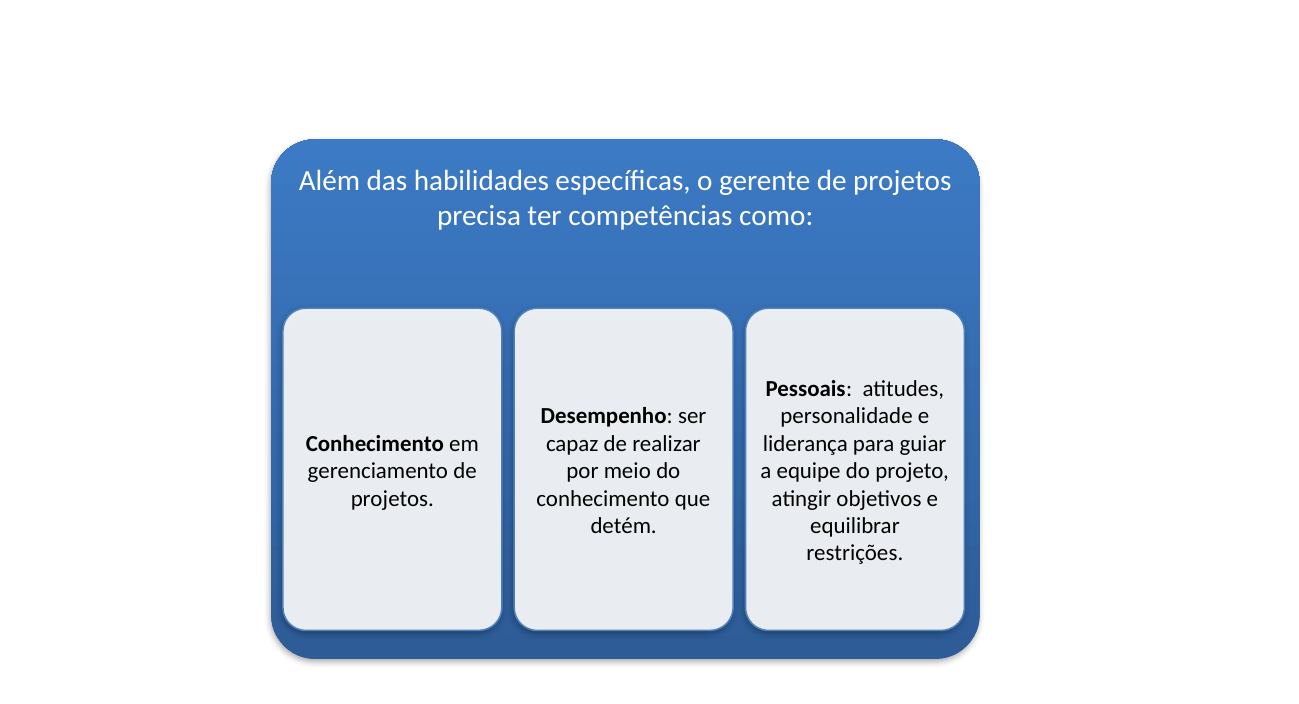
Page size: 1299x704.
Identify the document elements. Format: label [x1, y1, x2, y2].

text_box [270, 139, 980, 660]
